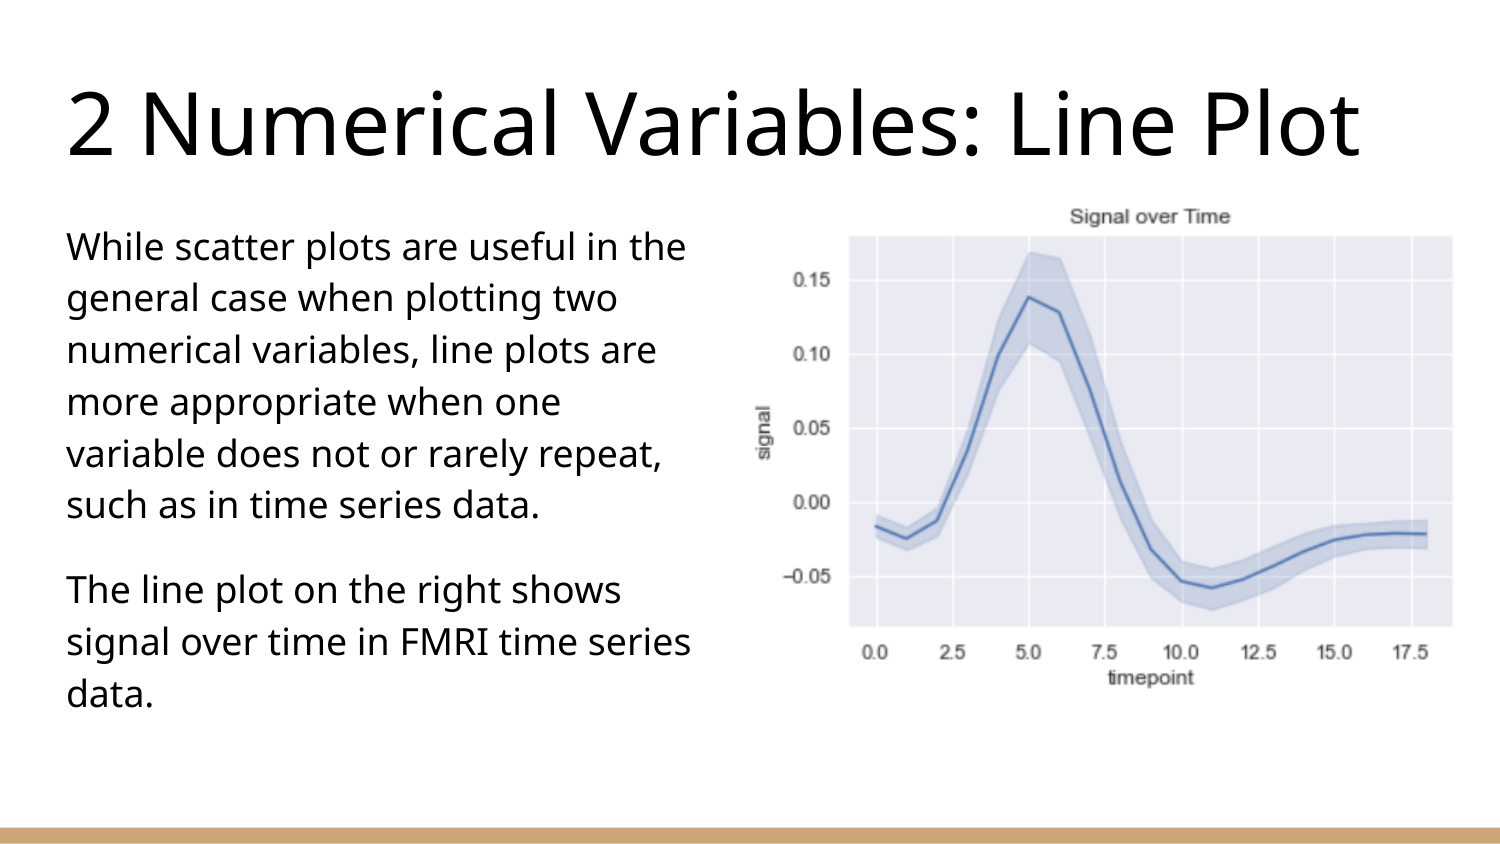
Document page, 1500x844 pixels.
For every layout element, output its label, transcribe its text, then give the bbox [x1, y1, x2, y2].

list While scatter plots are useful in the general case when plotting two numerical variables, line plots are more appropriate when one variable does not or rarely repeat, such as in time series data. The line plot on the right shows signal over time in FMRI time series data. [51, 200, 727, 769]
title 2 Numerical Variables: Line Plot [51, 51, 1449, 189]
picture [749, 200, 1475, 697]
